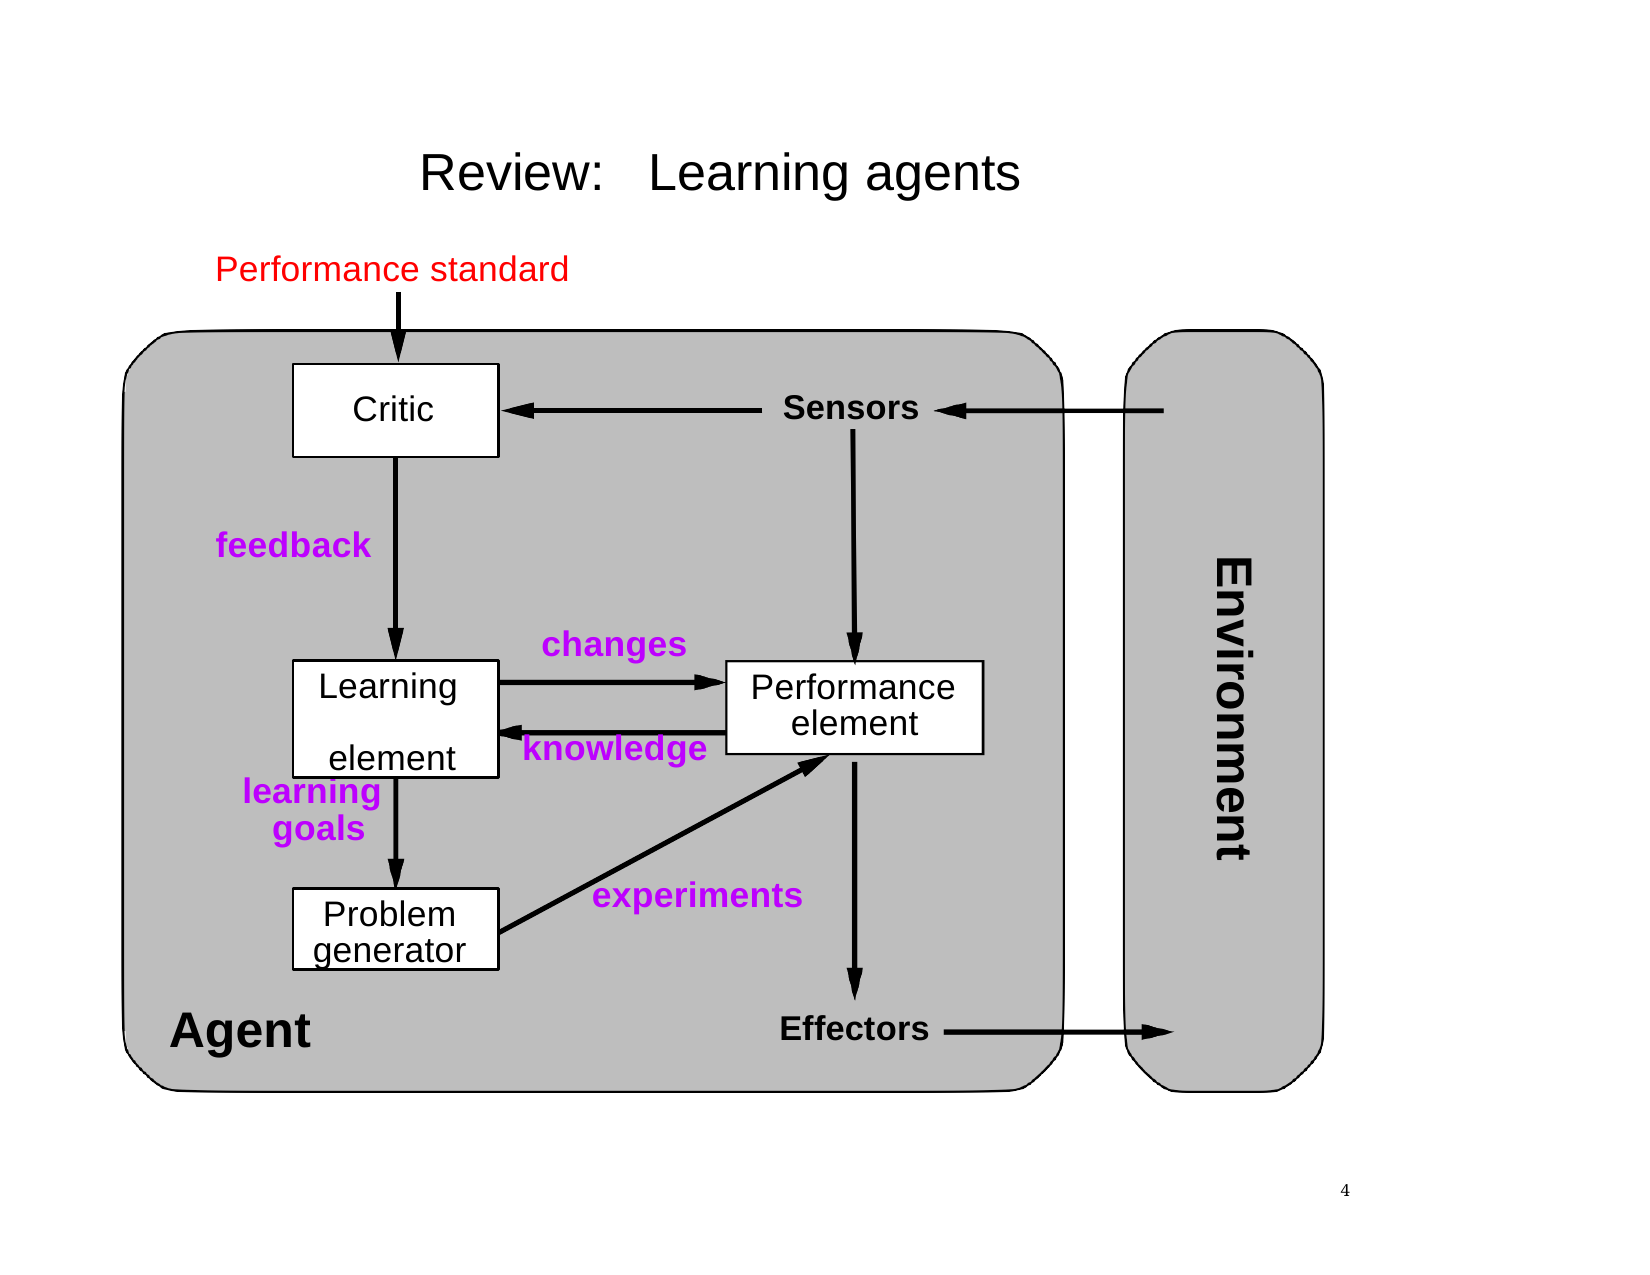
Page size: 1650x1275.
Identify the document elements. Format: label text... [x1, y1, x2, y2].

text_box Agent [166, 997, 314, 1059]
slide_number 4 [1336, 1183, 1363, 1275]
text_box [293, 364, 499, 458]
text_box feedback changes [213, 522, 689, 664]
text_box Effectors [777, 1005, 934, 1048]
text_box Performance element [748, 670, 959, 743]
text_box [393, 332, 404, 352]
title Review: Learning agents [87, 150, 1355, 363]
text_box Performance standard [212, 246, 574, 290]
text_box [390, 329, 407, 363]
text_box experiments [589, 872, 807, 915]
text_box Critic [350, 385, 437, 429]
text_box Sensors [780, 385, 924, 427]
text_box [801, 759, 822, 774]
text_box Environment [1205, 553, 1261, 867]
text_box knowledge [520, 725, 711, 768]
text_box Learning element [293, 660, 499, 778]
text_box [511, 405, 532, 416]
text_box [121, 329, 1325, 1093]
text_box Problem generator [293, 888, 499, 970]
text_box [501, 402, 534, 419]
text_box [797, 754, 831, 778]
text_box learning goals [240, 774, 385, 848]
